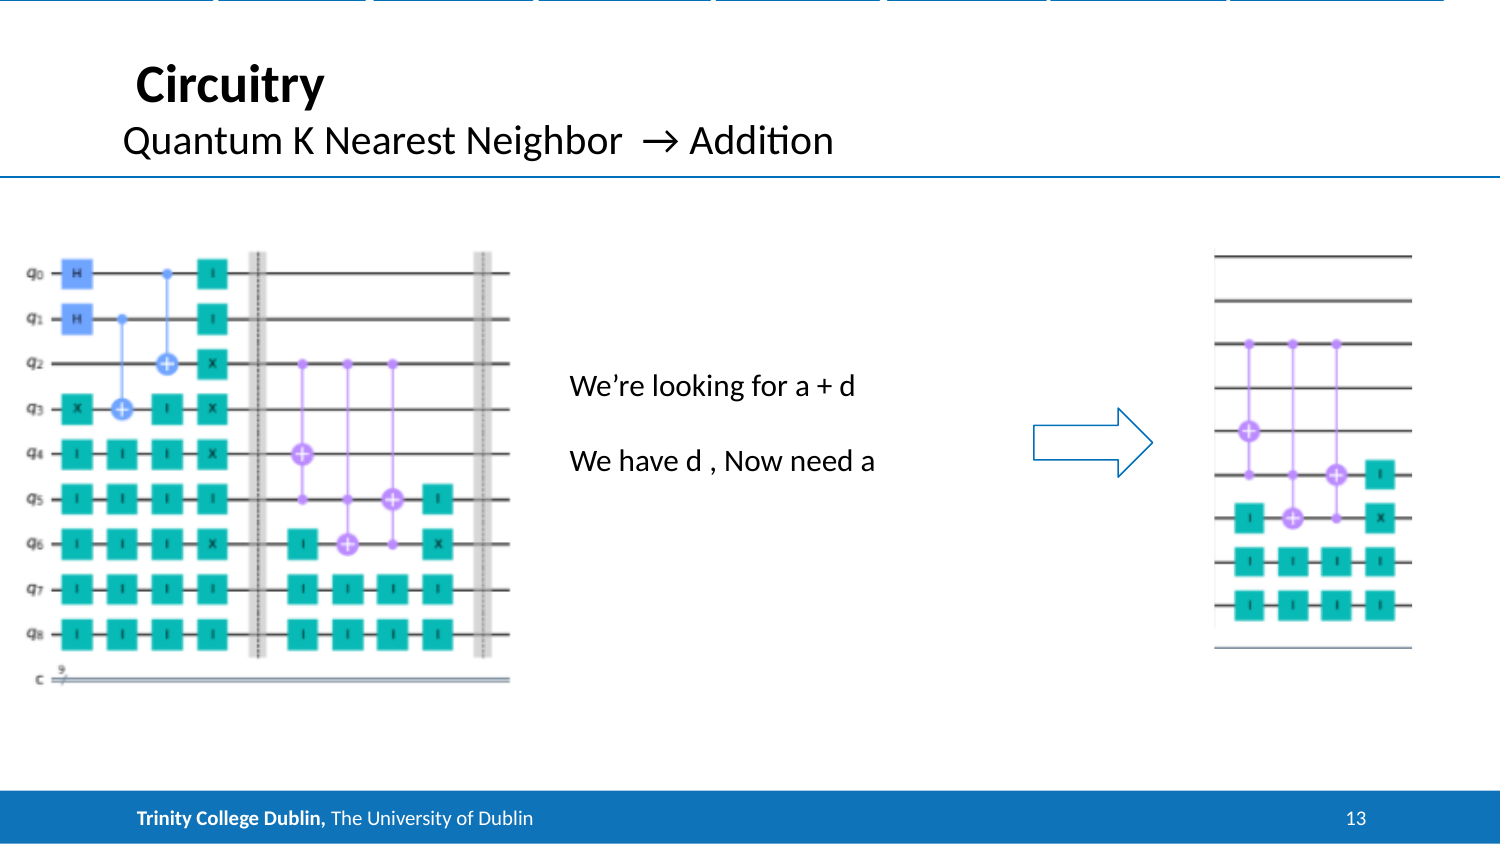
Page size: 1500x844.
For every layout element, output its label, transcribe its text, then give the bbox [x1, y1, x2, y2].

picture [22, 240, 550, 714]
picture [1214, 248, 1413, 649]
list Quantum K Nearest Neighbor → Addition [122, 112, 1367, 164]
title Circuitry [135, 44, 1367, 112]
list We’re looking for a + d We have d , Now need a [569, 365, 933, 507]
text_box [1033, 408, 1153, 478]
